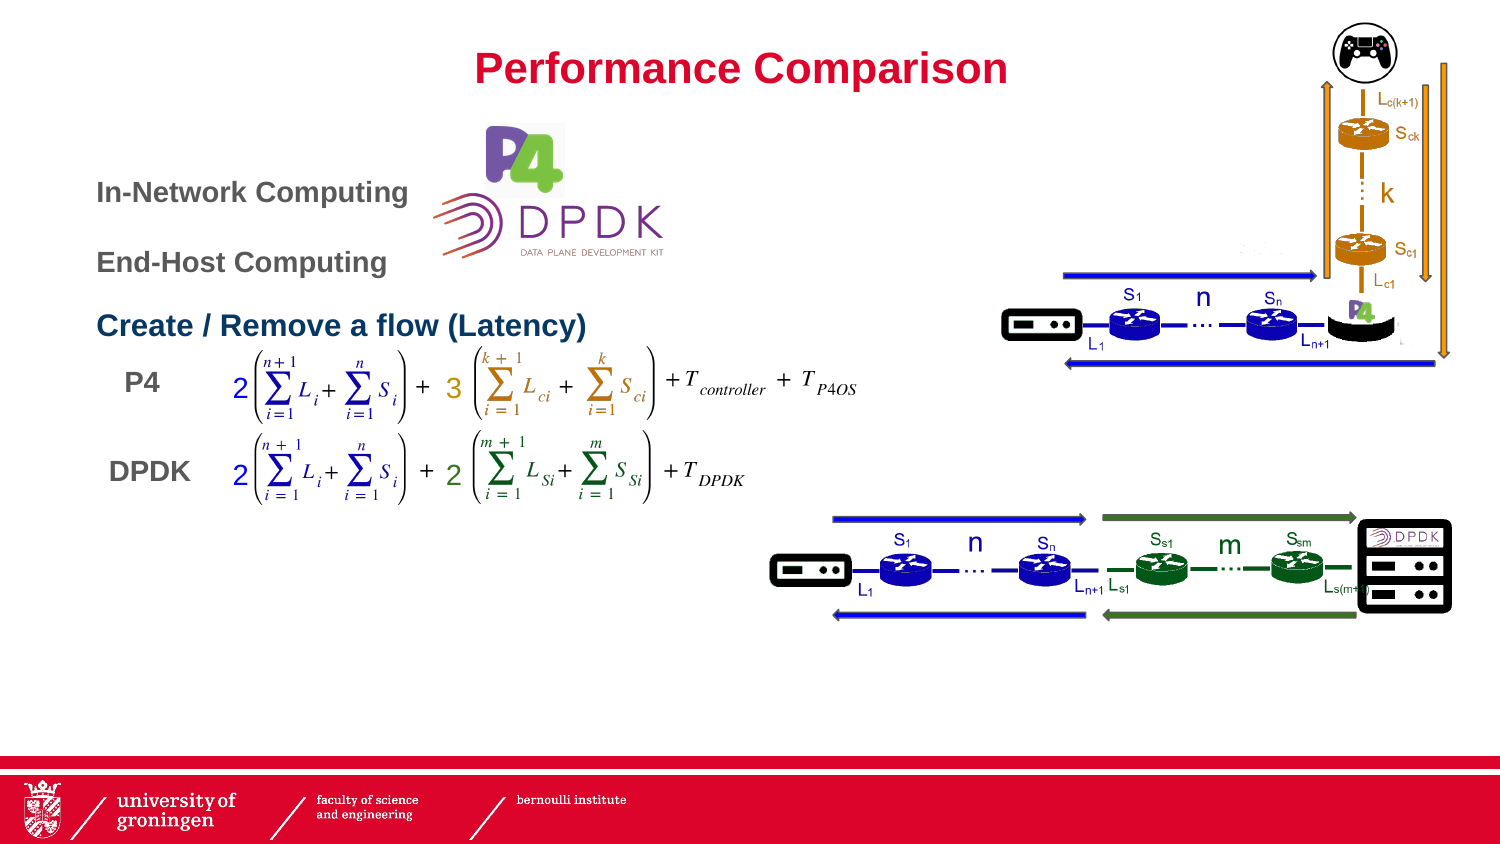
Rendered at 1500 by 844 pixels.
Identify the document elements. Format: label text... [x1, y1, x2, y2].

picture [665, 370, 766, 395]
picture [775, 370, 857, 395]
text_box P4 [109, 348, 246, 414]
text_box Performance Comparison [459, 24, 976, 108]
picture [663, 462, 745, 487]
text_box [0, 757, 1500, 769]
text_box [0, 775, 1500, 844]
picture [23, 779, 656, 840]
text_box DPDK [93, 437, 230, 503]
text_box 2 [217, 354, 248, 419]
picture [767, 502, 1461, 622]
text_box Create / Remove a flow (Latency) [81, 290, 607, 358]
text_box 2 [217, 441, 249, 507]
text_box [1443, 63, 1450, 358]
picture [253, 433, 407, 505]
picture [981, 15, 1439, 368]
picture [418, 429, 652, 505]
picture [415, 345, 656, 421]
picture [253, 349, 407, 425]
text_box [80, 123, 665, 260]
